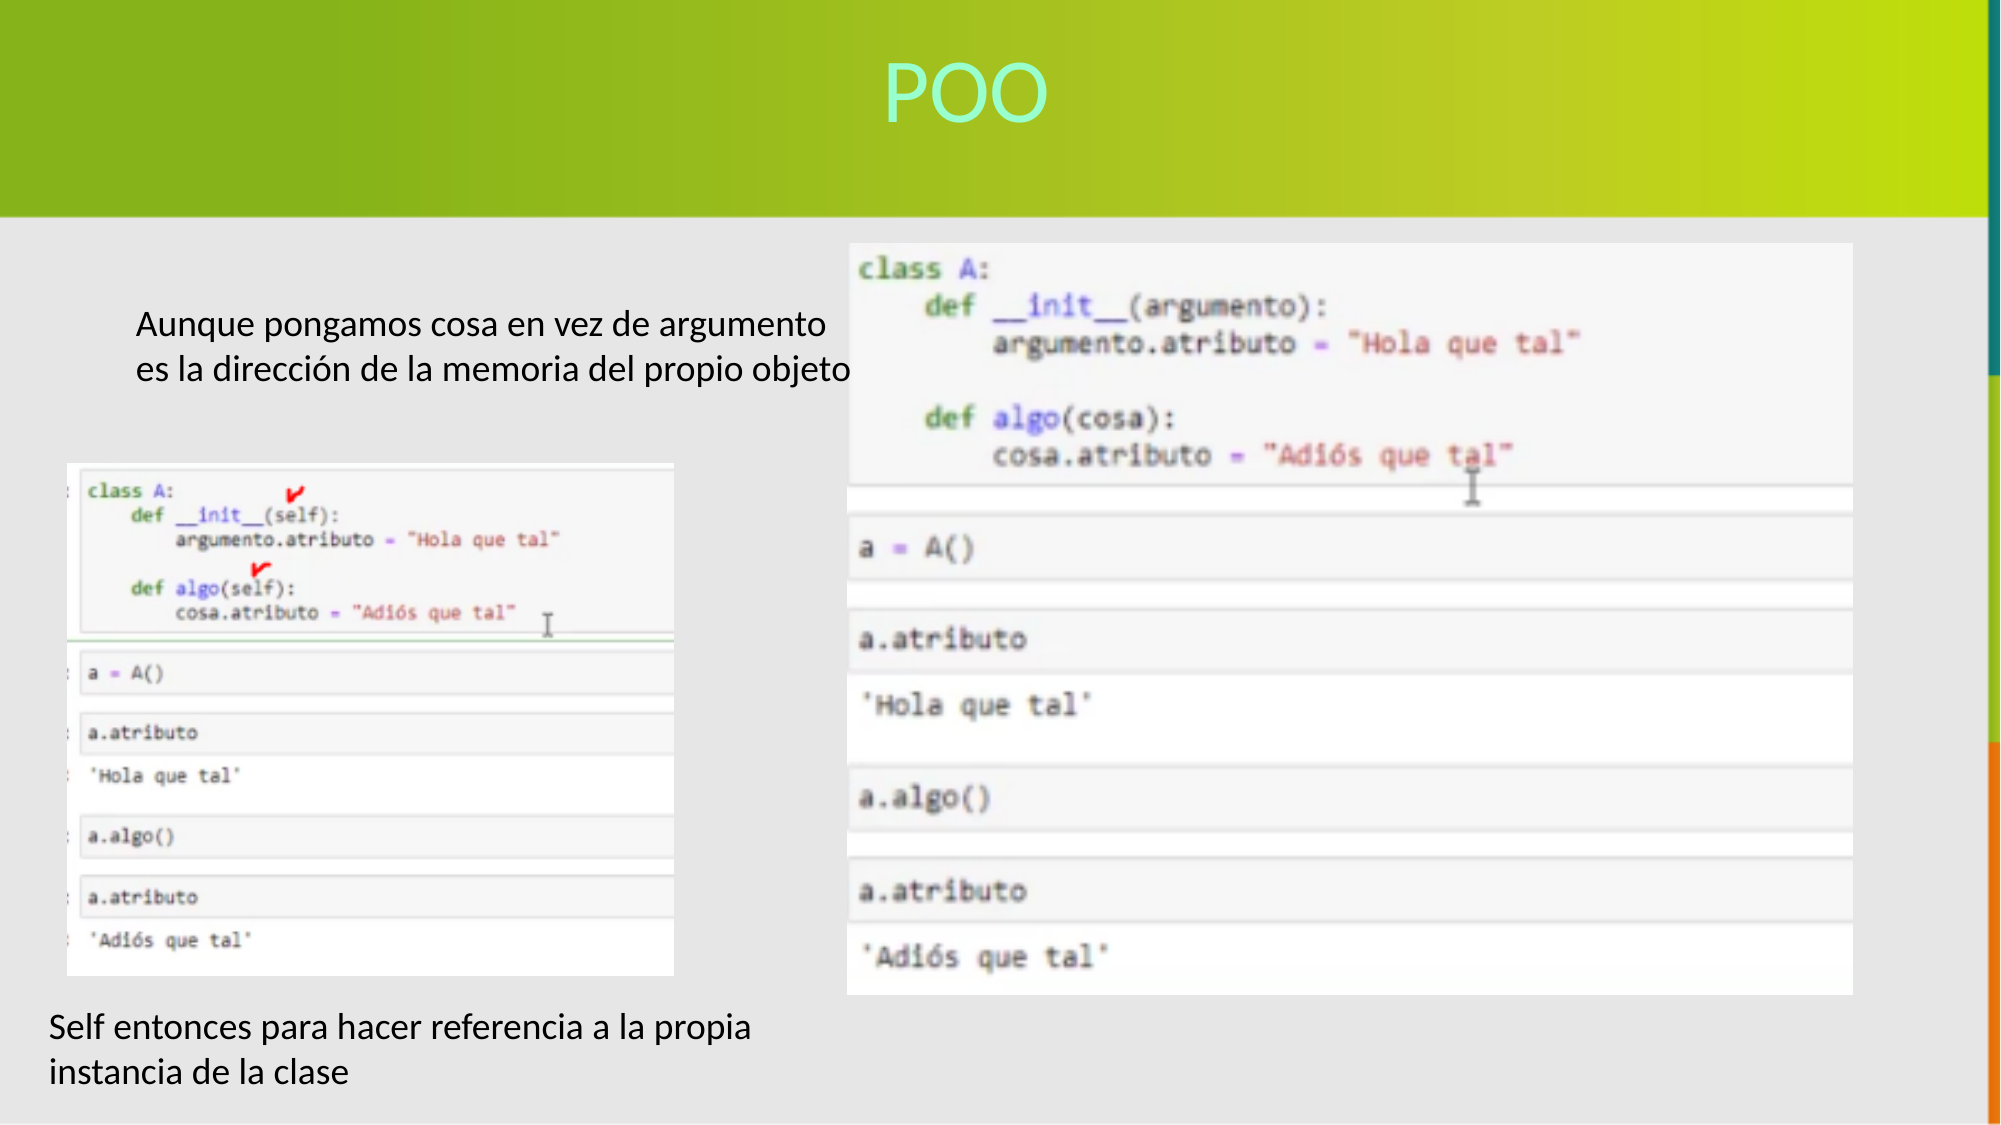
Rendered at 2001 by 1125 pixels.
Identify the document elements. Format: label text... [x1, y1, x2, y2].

text_box Aunque pongamos cosa en vez de argumento es la dirección de la memoria del propio objeto [121, 291, 841, 397]
text_box Self entonces para hacer referencia a la propia instancia de la clase [34, 994, 793, 1100]
text_box POO [147, 65, 1752, 147]
picture [0, 0, 2001, 1125]
